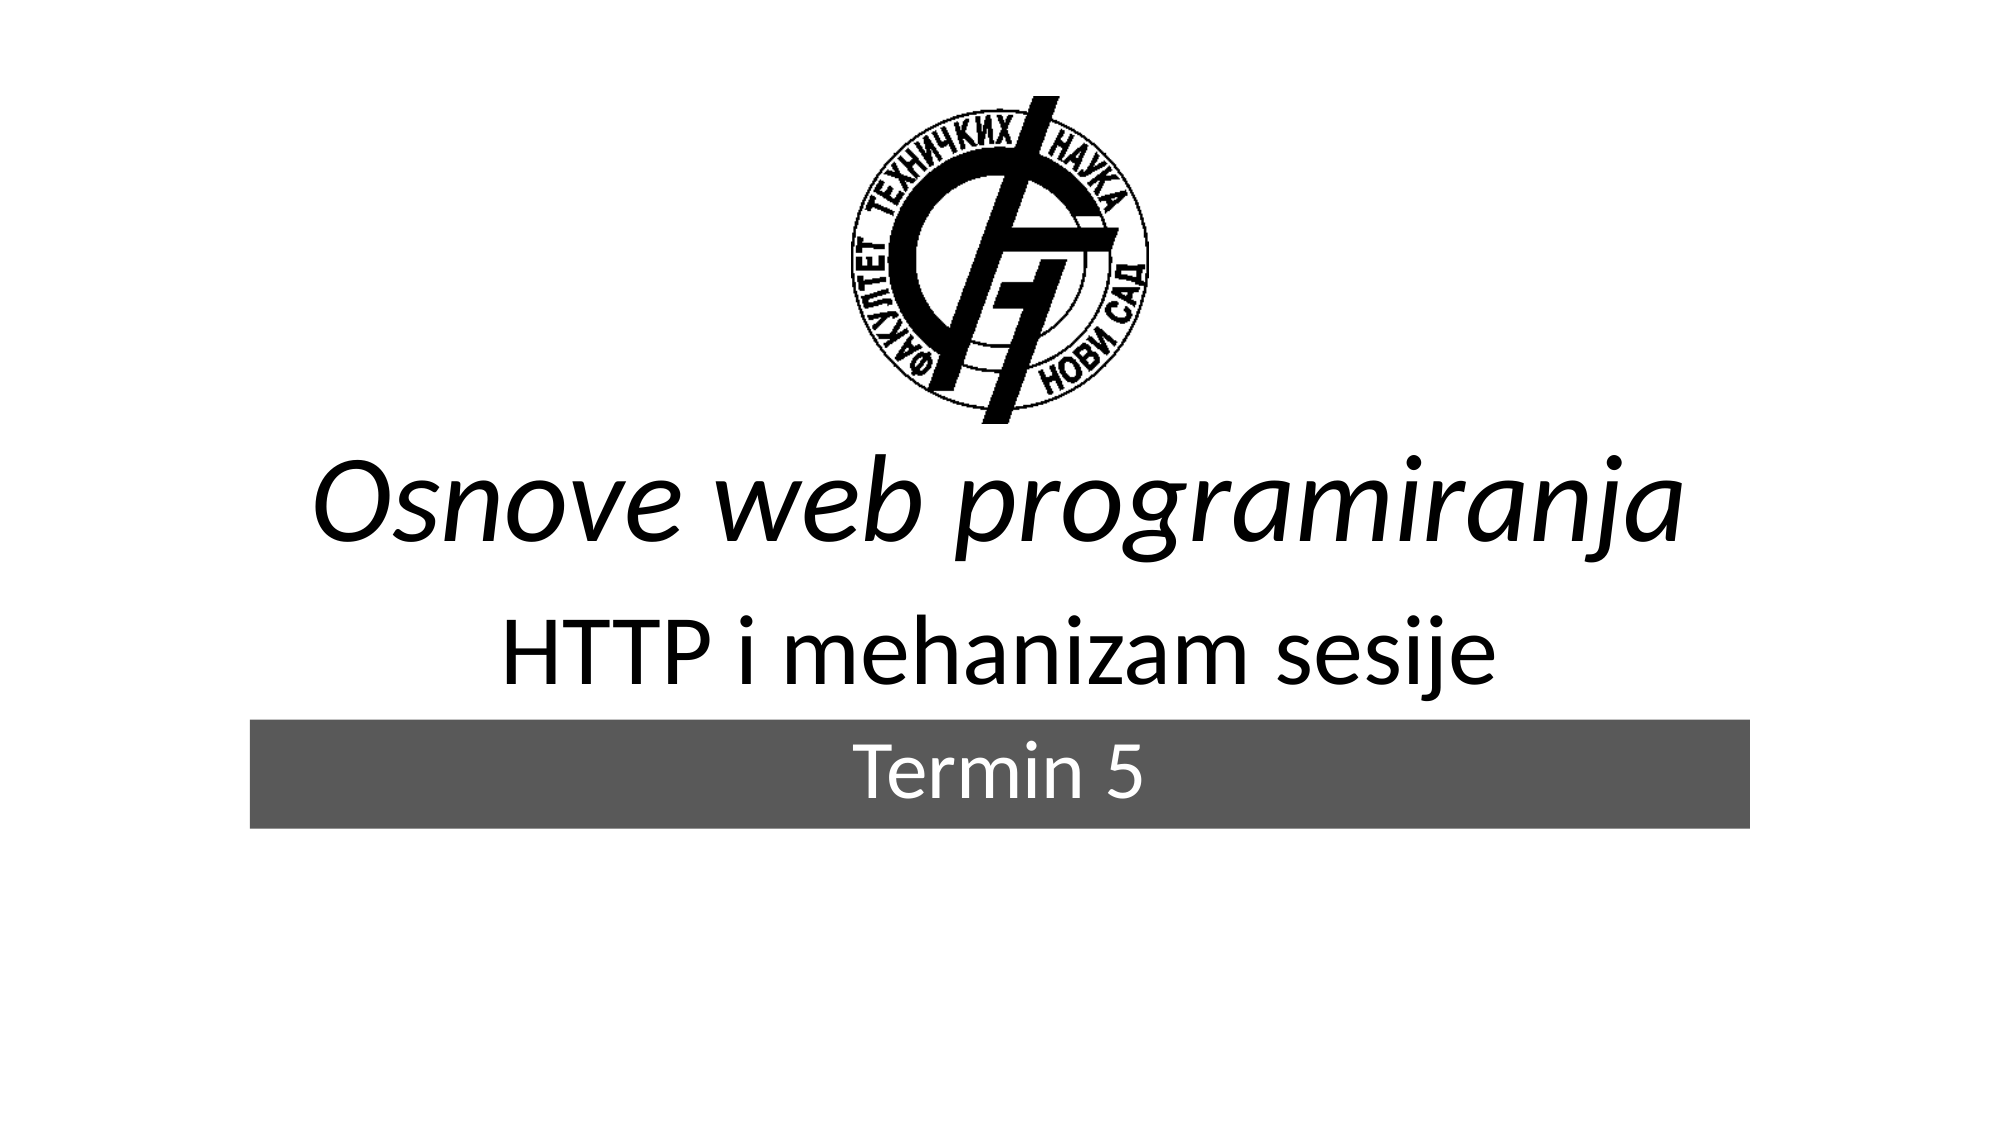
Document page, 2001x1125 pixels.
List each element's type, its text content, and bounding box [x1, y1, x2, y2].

title Osnove web programiranja [249, 413, 1750, 576]
text_box Termin 5 [249, 719, 1750, 829]
picture [851, 96, 1149, 424]
subtitle HTTP i mehanizam sesije [249, 590, 1750, 705]
